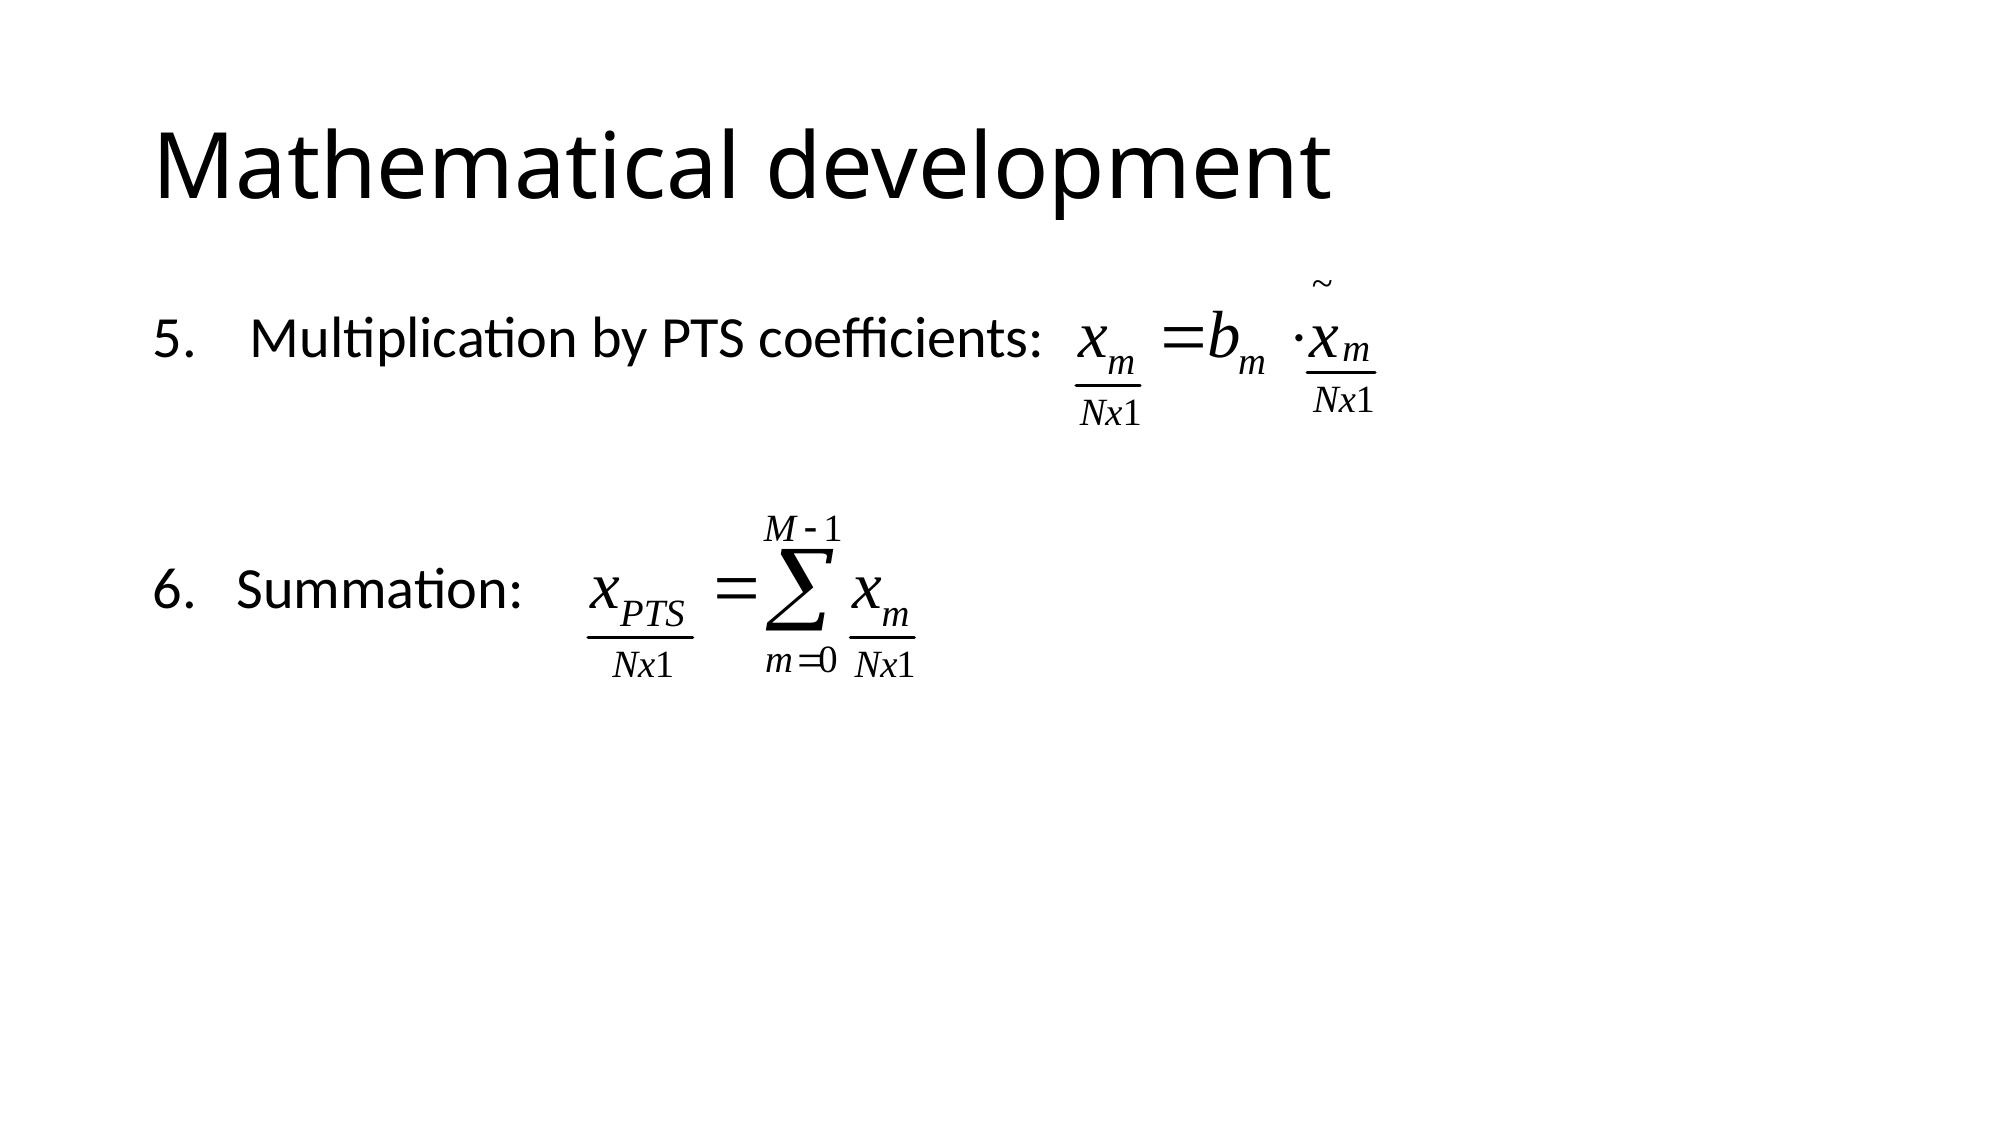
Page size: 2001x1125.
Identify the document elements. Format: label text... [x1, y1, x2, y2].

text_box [576, 497, 928, 693]
list Multiplication by PTS coefficients: Summation: [137, 299, 1863, 1014]
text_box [1064, 251, 1389, 441]
title Mathematical development [137, 59, 1863, 278]
